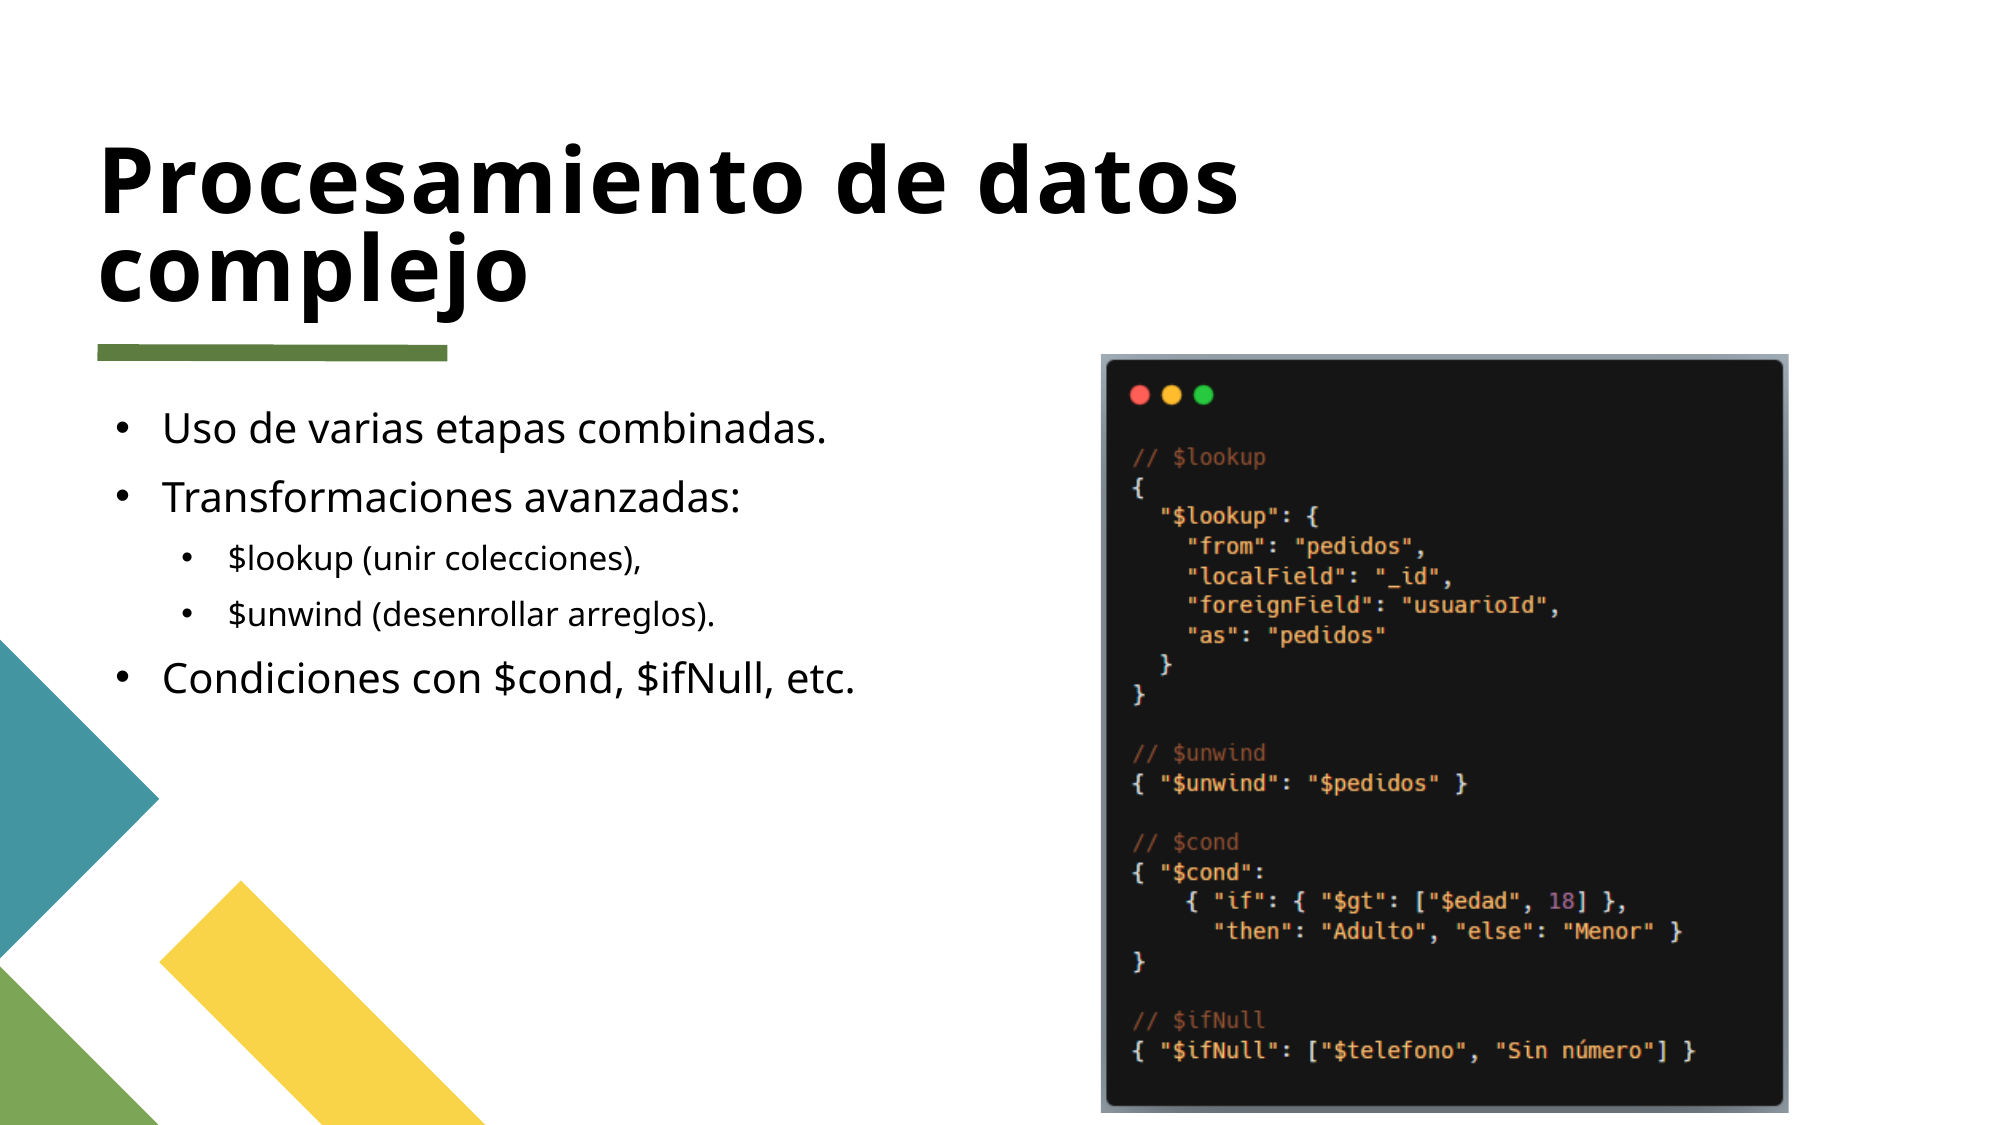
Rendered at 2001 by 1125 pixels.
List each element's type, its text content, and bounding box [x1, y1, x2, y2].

text_box Uso de varias etapas combinadas. Transformaciones avanzadas: $lookup (unir colecciones), $unwind (desenrollar arreglos). Condiciones con $cond, $ifNull, etc. [115, 354, 1000, 765]
title Procesamiento de datos complejo [97, 196, 1548, 319]
picture [1100, 354, 1789, 1113]
